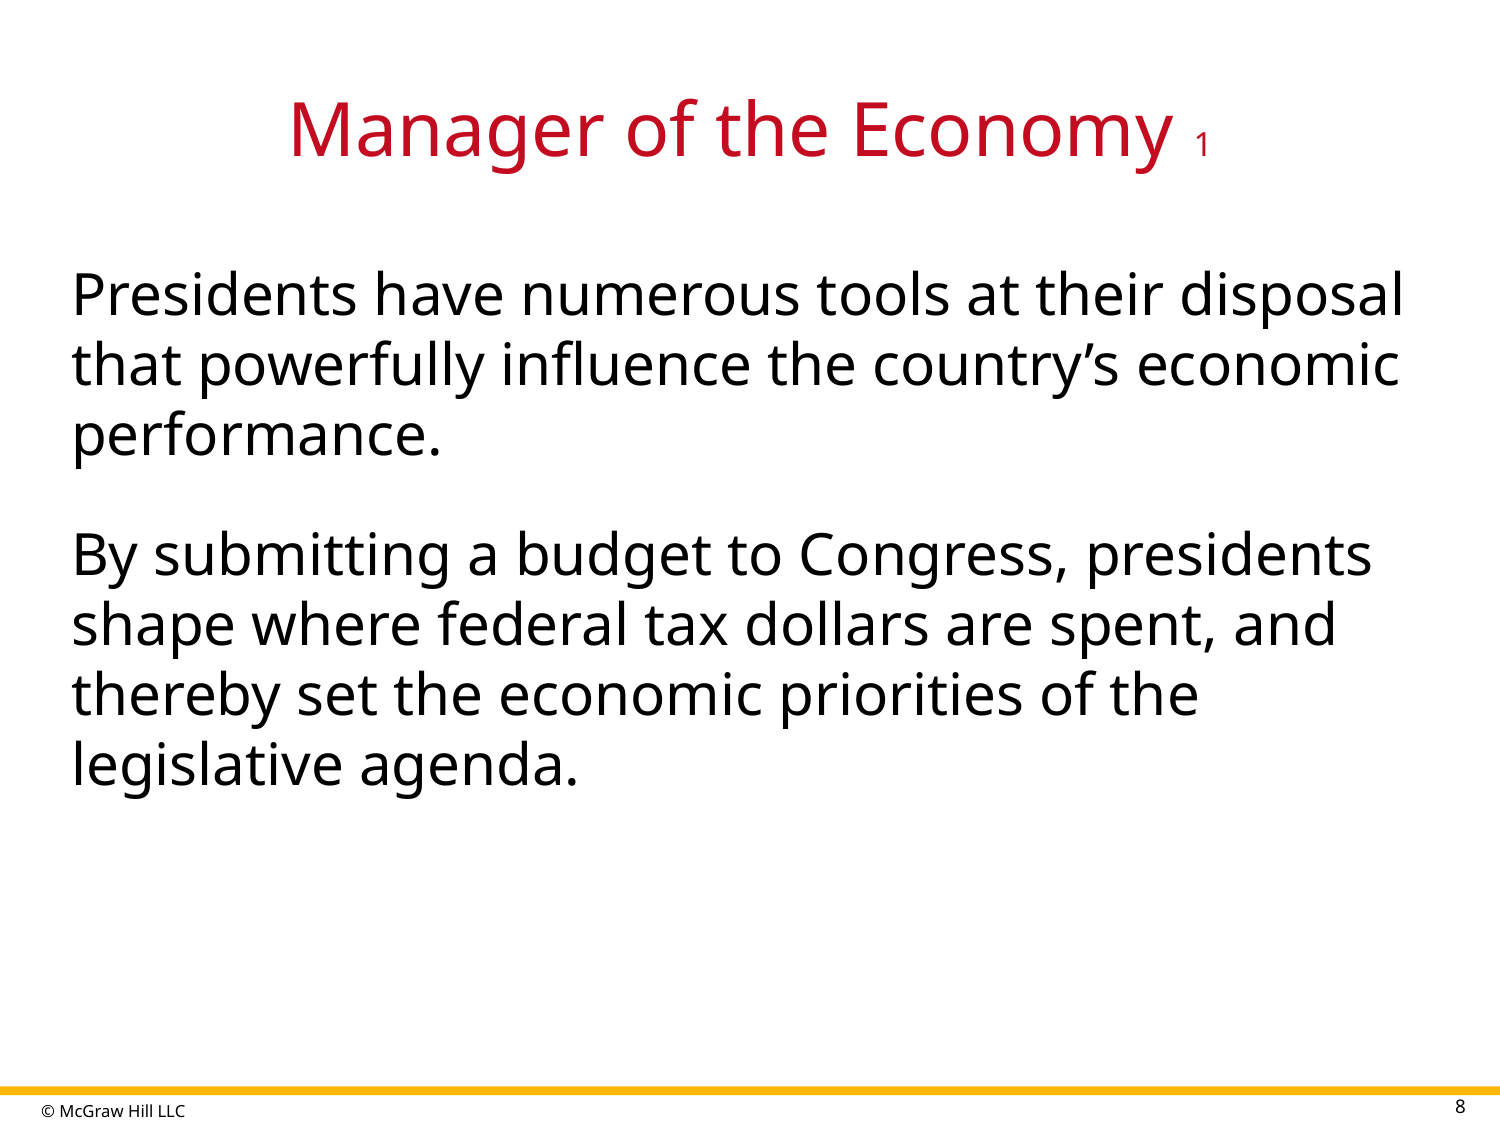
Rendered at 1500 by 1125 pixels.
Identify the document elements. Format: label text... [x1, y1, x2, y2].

list Presidents have numerous tools at their disposal that powerfully influence the country’s economic performance. By submitting a budget to Congress, presidents shape where federal tax dollars are spent, and thereby set the economic priorities of the legislative agenda. [56, 249, 1444, 1038]
slide_number 8 [1415, 1094, 1474, 1122]
title Manager of the Economy 1 [54, 30, 1446, 222]
